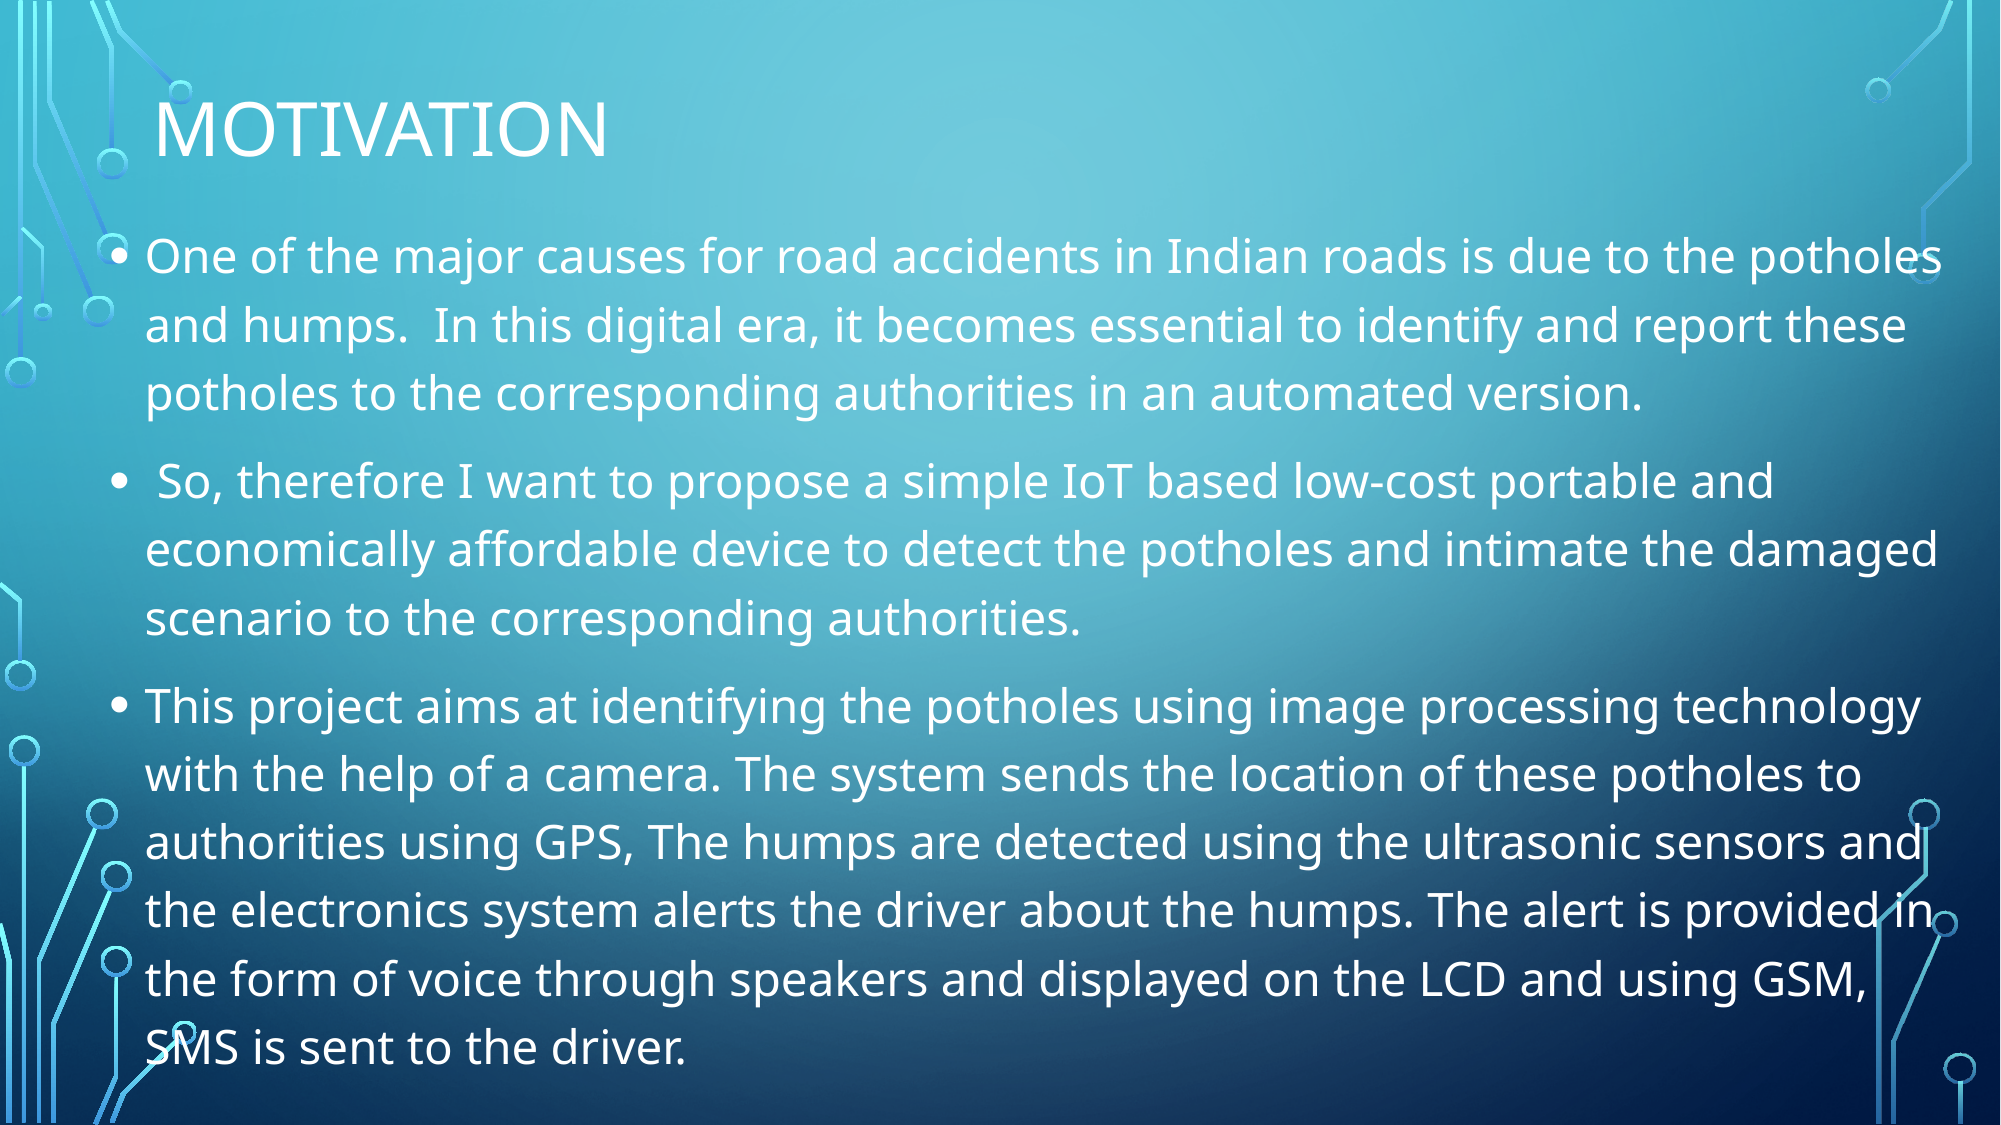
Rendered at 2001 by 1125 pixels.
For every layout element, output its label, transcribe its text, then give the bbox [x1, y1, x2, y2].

title Motivation [137, 10, 1763, 207]
list One of the major causes for road accidents in Indian roads is due to the potholes and humps. In this digital era, it becomes essential to identify and report these potholes to the corresponding authorities in an automated version. So, therefore I want to propose a simple IoT based low-cost portable and economically affordable device to detect the potholes and intimate the damaged scenario to the corresponding authorities. This project aims at identifying the potholes using image processing technology with the help of a camera. The system sends the location of these potholes to authorities using GPS, The humps are detected using the ultrasonic sensors and the electronics system alerts the driver about the humps. The alert is provided in the form of voice through speakers and displayed on the LCD and using GSM, SMS is sent to the driver. [94, 207, 1965, 1114]
